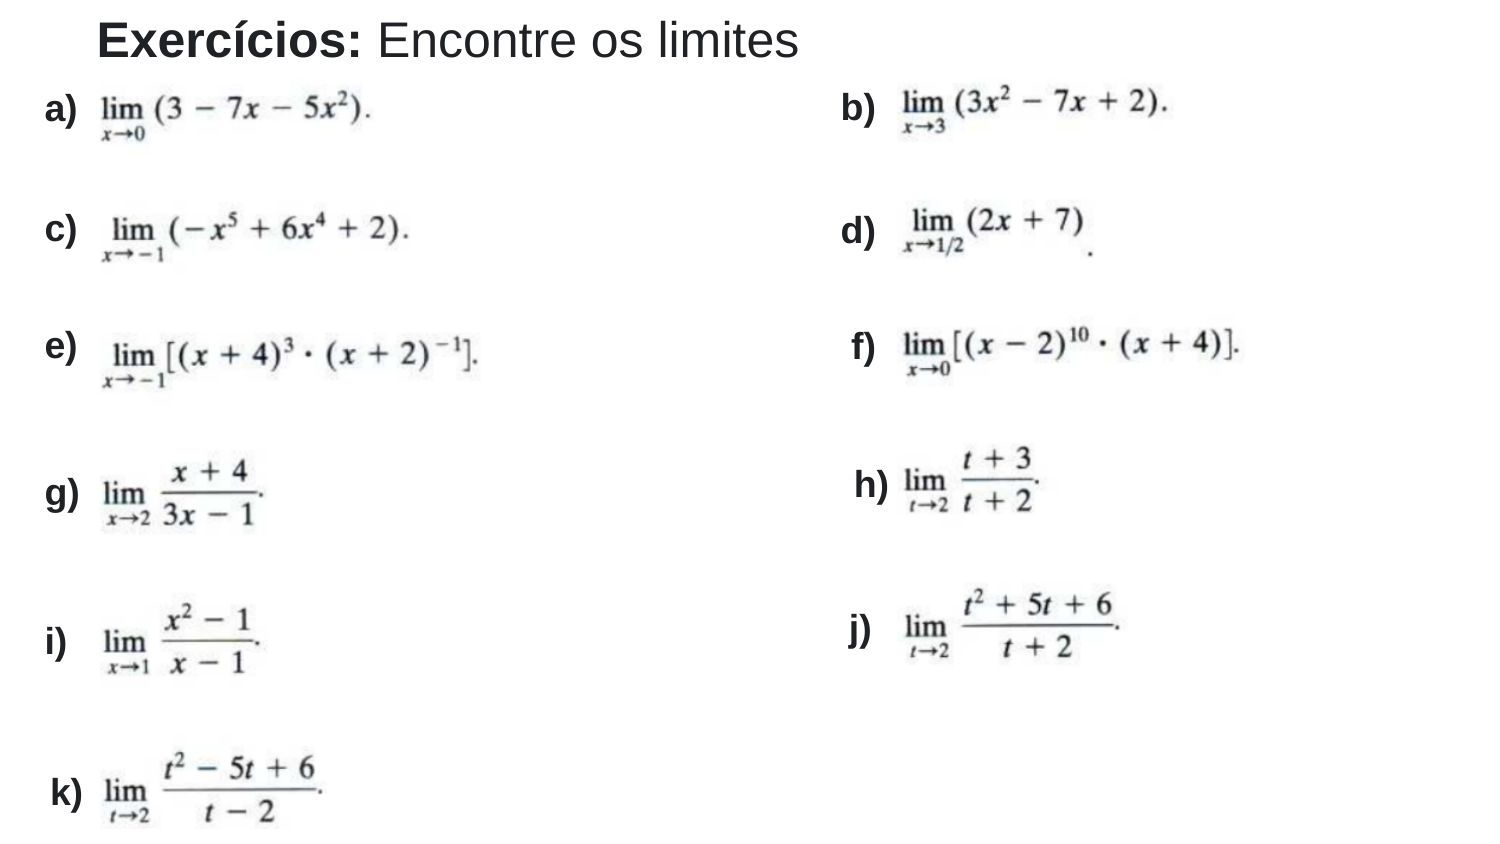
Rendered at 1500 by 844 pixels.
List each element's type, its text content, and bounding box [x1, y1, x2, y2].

text_box d) [825, 198, 892, 259]
text_box b) [825, 75, 896, 136]
text_box h) [838, 452, 892, 513]
text_box f) [836, 314, 892, 375]
text_box a) [29, 76, 100, 137]
text_box k) [35, 760, 87, 821]
text_box g) [29, 460, 87, 521]
text_box i) [29, 610, 87, 671]
text_box Exercícios: Encontre os limites [81, 0, 1382, 75]
text_box c) [29, 196, 87, 257]
text_box j) [833, 596, 892, 657]
text_box e) [29, 313, 87, 374]
picture [897, 78, 1246, 670]
picture [92, 78, 483, 829]
